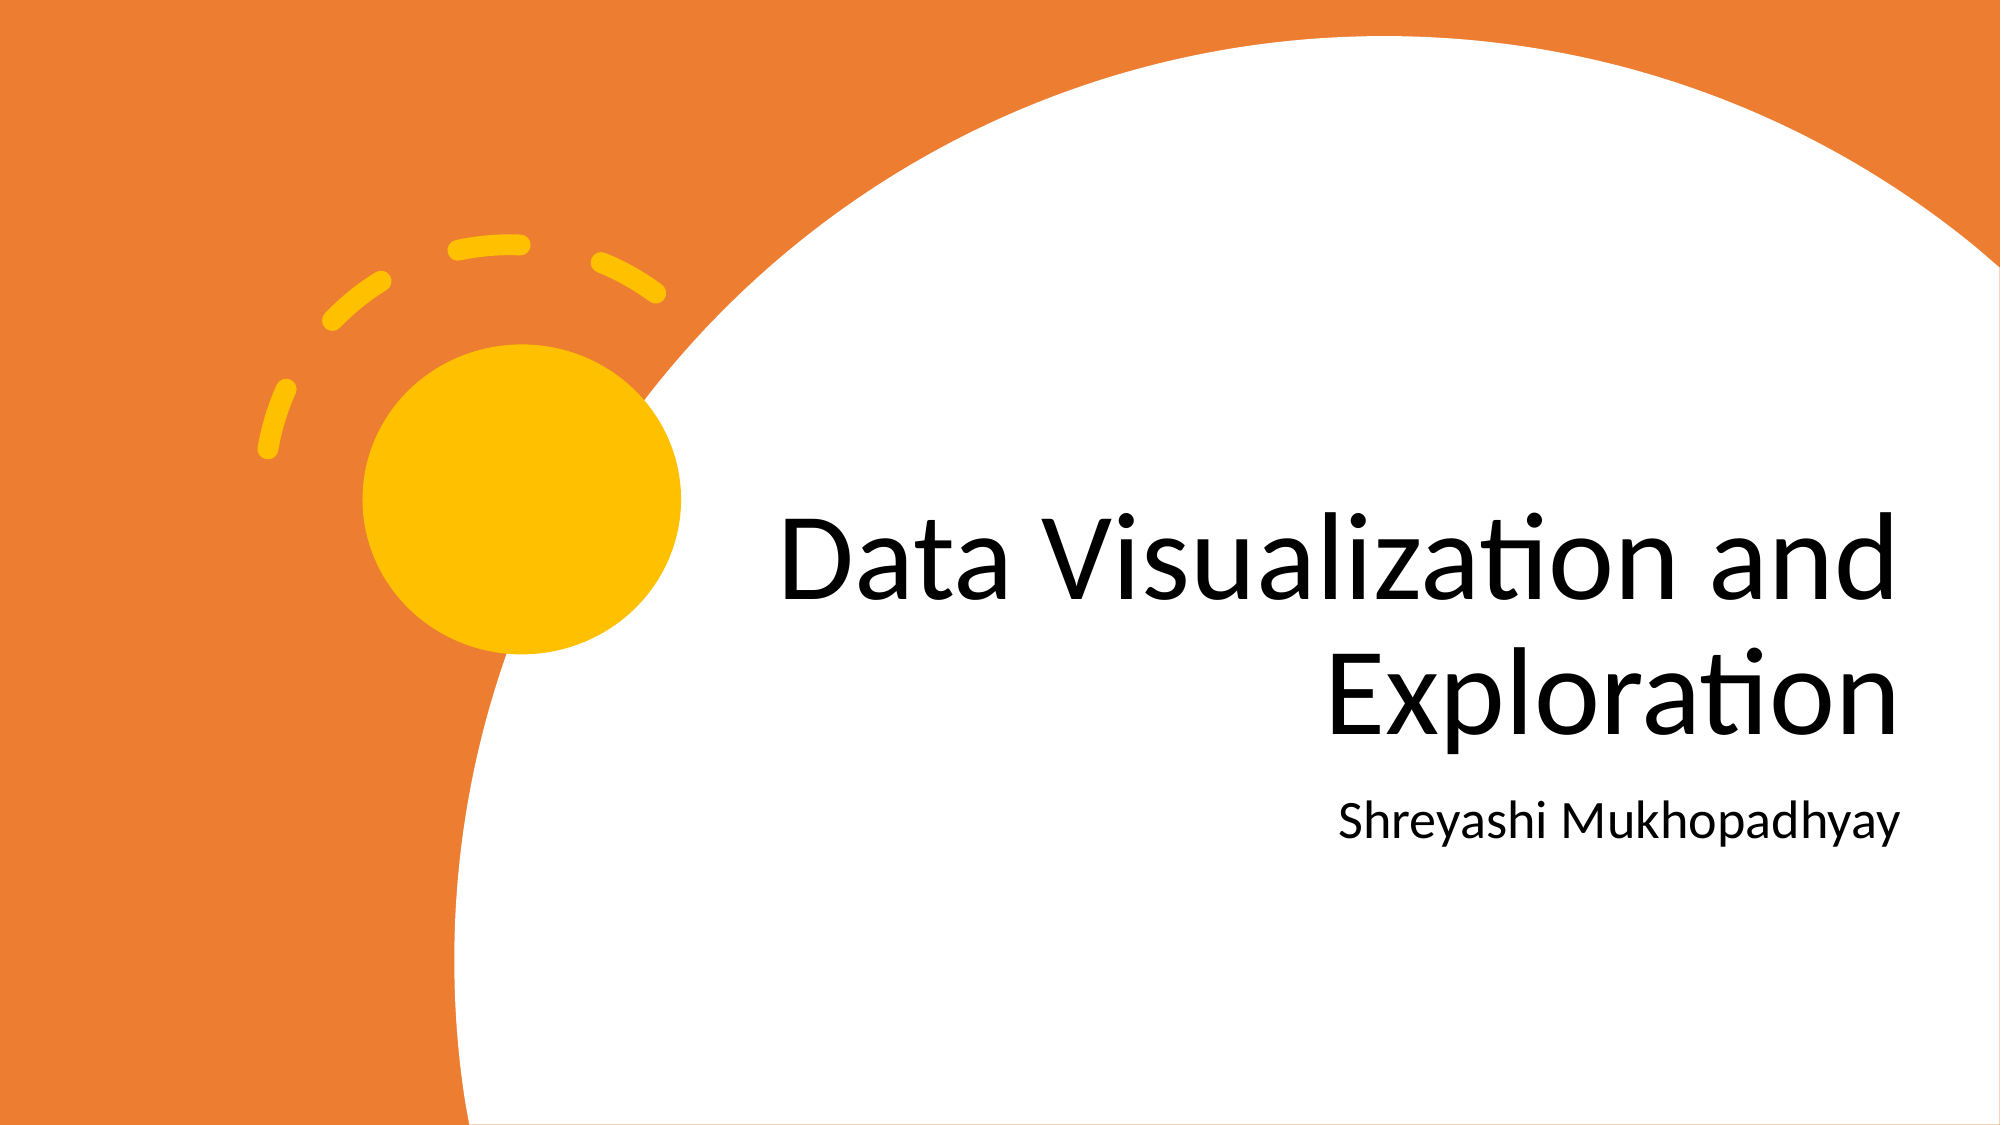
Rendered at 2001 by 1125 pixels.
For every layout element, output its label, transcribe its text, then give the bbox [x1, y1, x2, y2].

text_box [0, 0, 2000, 1125]
text_box [267, 244, 676, 490]
text_box [362, 374, 662, 655]
text_box [454, 36, 2000, 1125]
title Data Visualization and Exploration [662, 318, 1917, 770]
list Shreyashi Mukhopadhyay [662, 784, 1917, 1003]
